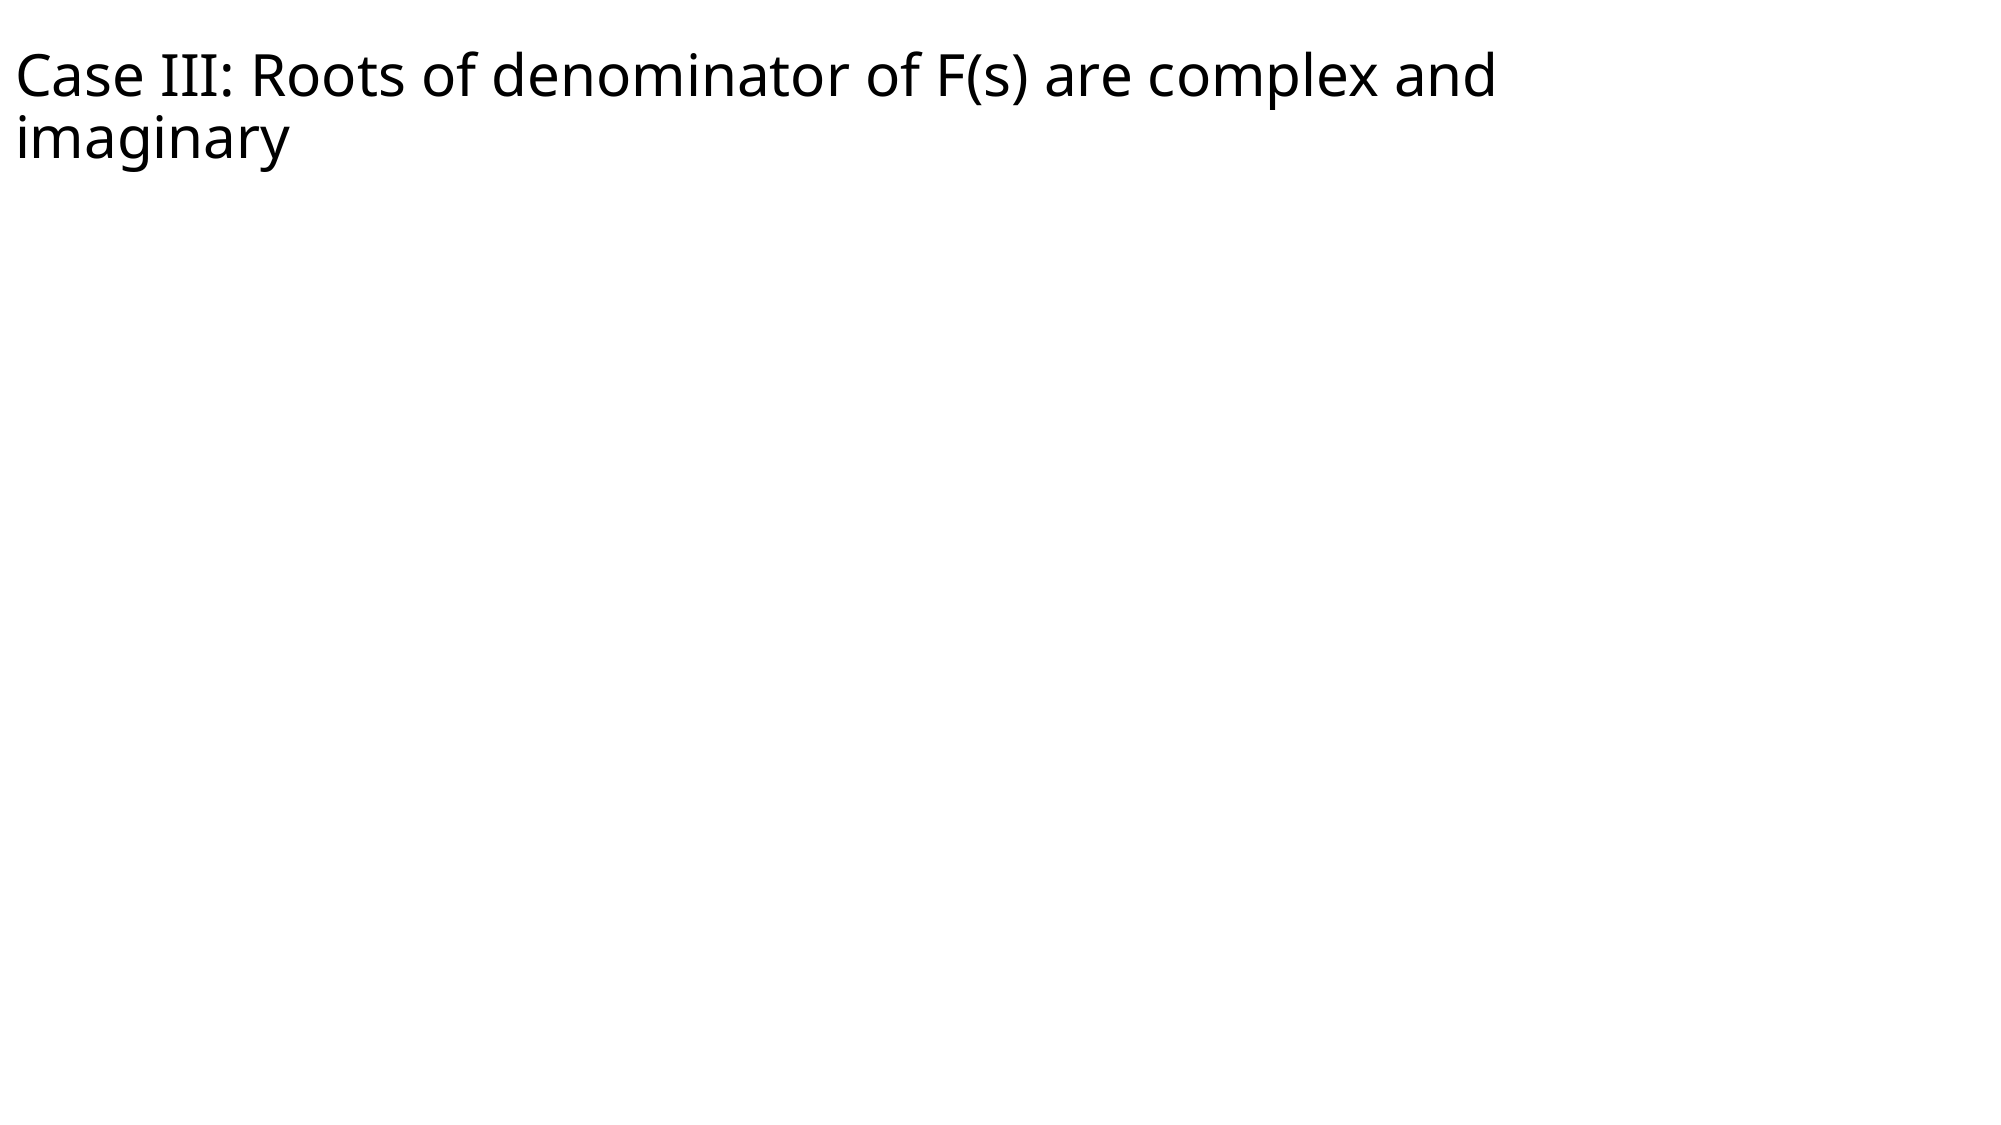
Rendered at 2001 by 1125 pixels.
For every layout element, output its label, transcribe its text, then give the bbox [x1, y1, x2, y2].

title Case III: Roots of denominator of F(s) are complex and imaginary [0, 0, 1725, 218]
